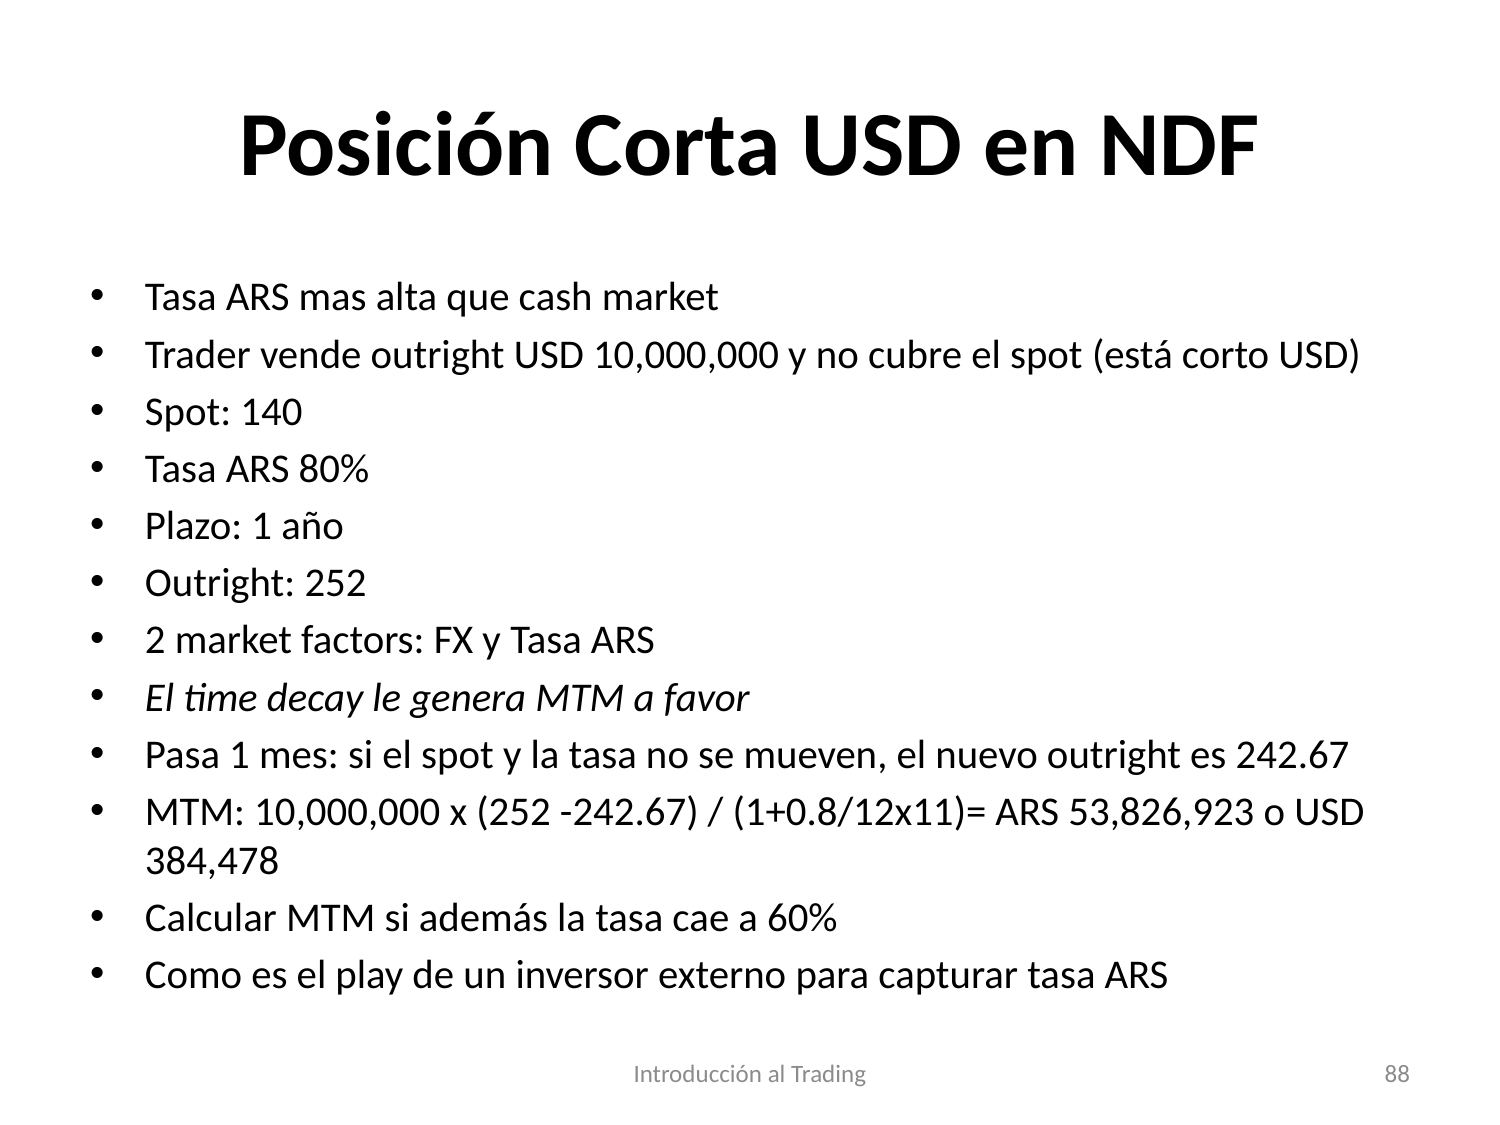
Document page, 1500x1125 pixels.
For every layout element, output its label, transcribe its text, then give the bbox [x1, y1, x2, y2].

footer Introducción al Trading [512, 1042, 988, 1103]
title Posición Corta USD en NDF [75, 45, 1425, 233]
list Tasa ARS mas alta que cash market Trader vende outright USD 10,000,000 y no cubre el spot (está corto USD) Spot: 140 Tasa ARS 80% Plazo: 1 año Outright: 252 2 market factors: FX y Tasa ARS El time decay le genera MTM a favor Pasa 1 mes: si el spot y la tasa no se mueven, el nuevo outright es 242.67 MTM: 10,000,000 x (252 -242.67) / (1+0.8/12x11)= ARS 53,826,923 o USD 384,478 Calcular MTM si además la tasa cae a 60% Como es el play de un inversor externo para capturar tasa ARS [75, 262, 1425, 1005]
slide_number 88 [1074, 1042, 1425, 1103]
